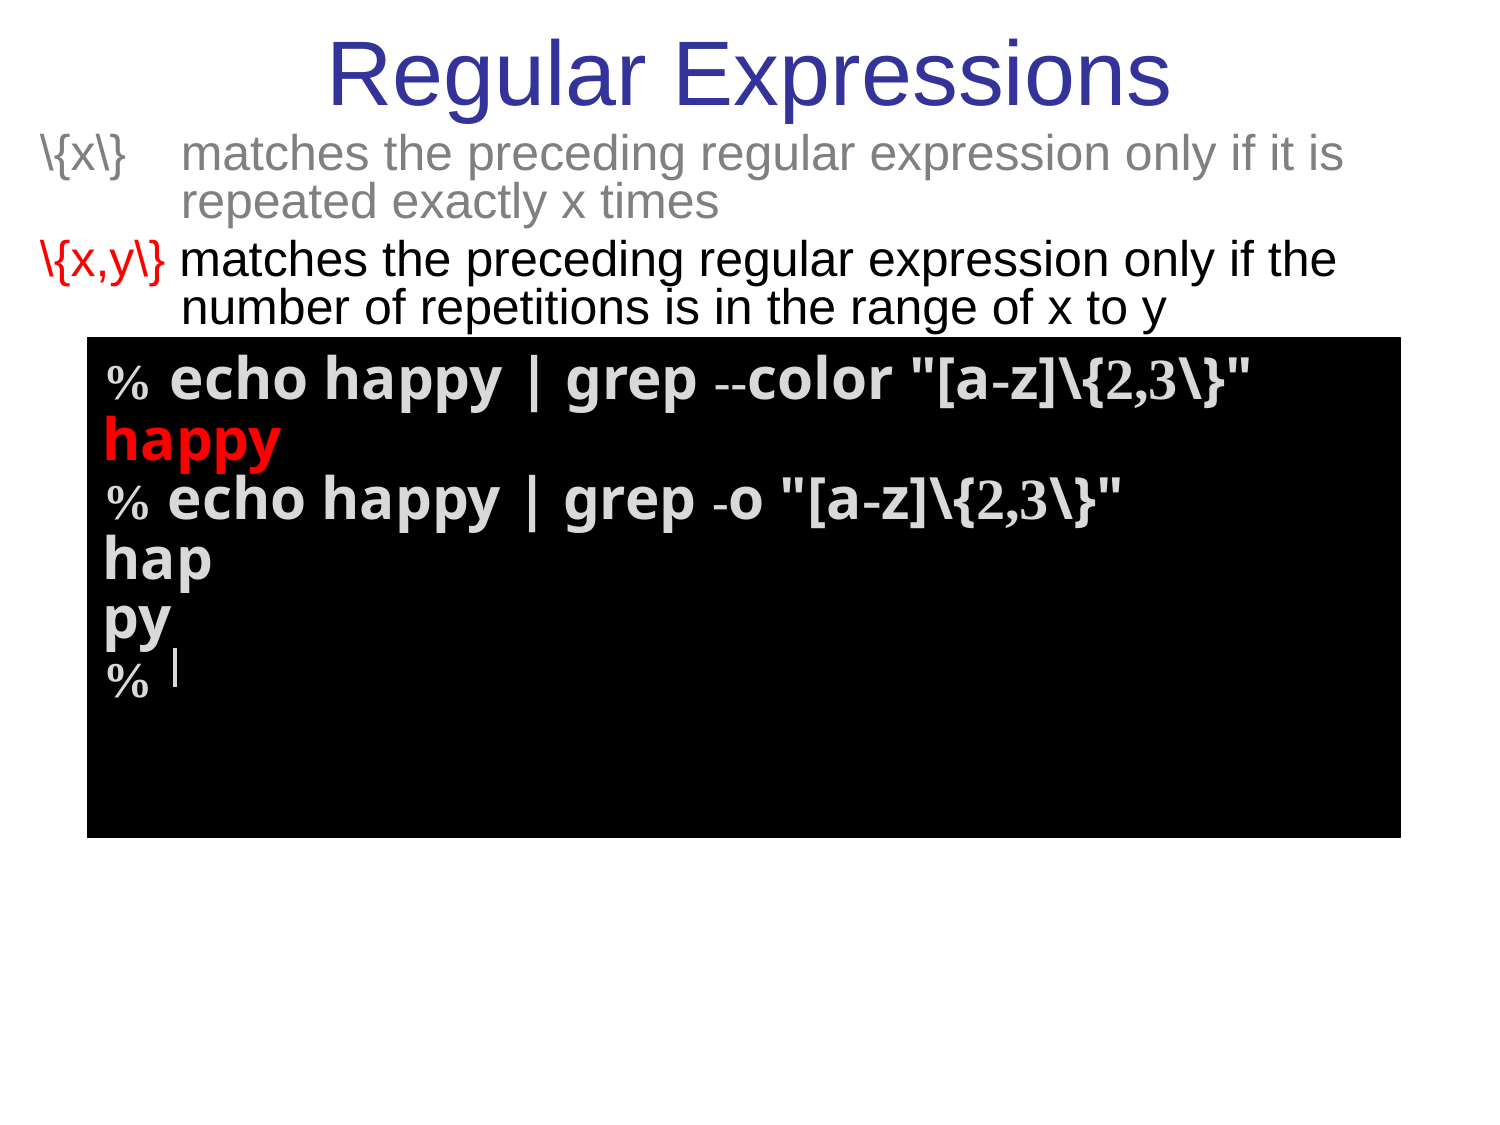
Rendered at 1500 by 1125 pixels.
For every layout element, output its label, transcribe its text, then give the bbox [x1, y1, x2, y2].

title Regular Expressions [112, 0, 1388, 124]
text_box % echo happy | grep --color "[a-z]\{2,3\}" happy % echo happy | grep -o "[a-z]\{2,3\}" hap py % [87, 337, 1400, 838]
list \{x\} matches the preceding regular expression only if it is repeated exactly x times \{x,y\} matches the preceding regular expression only if the number of repetitions is in the range of x to y [24, 124, 1476, 1088]
